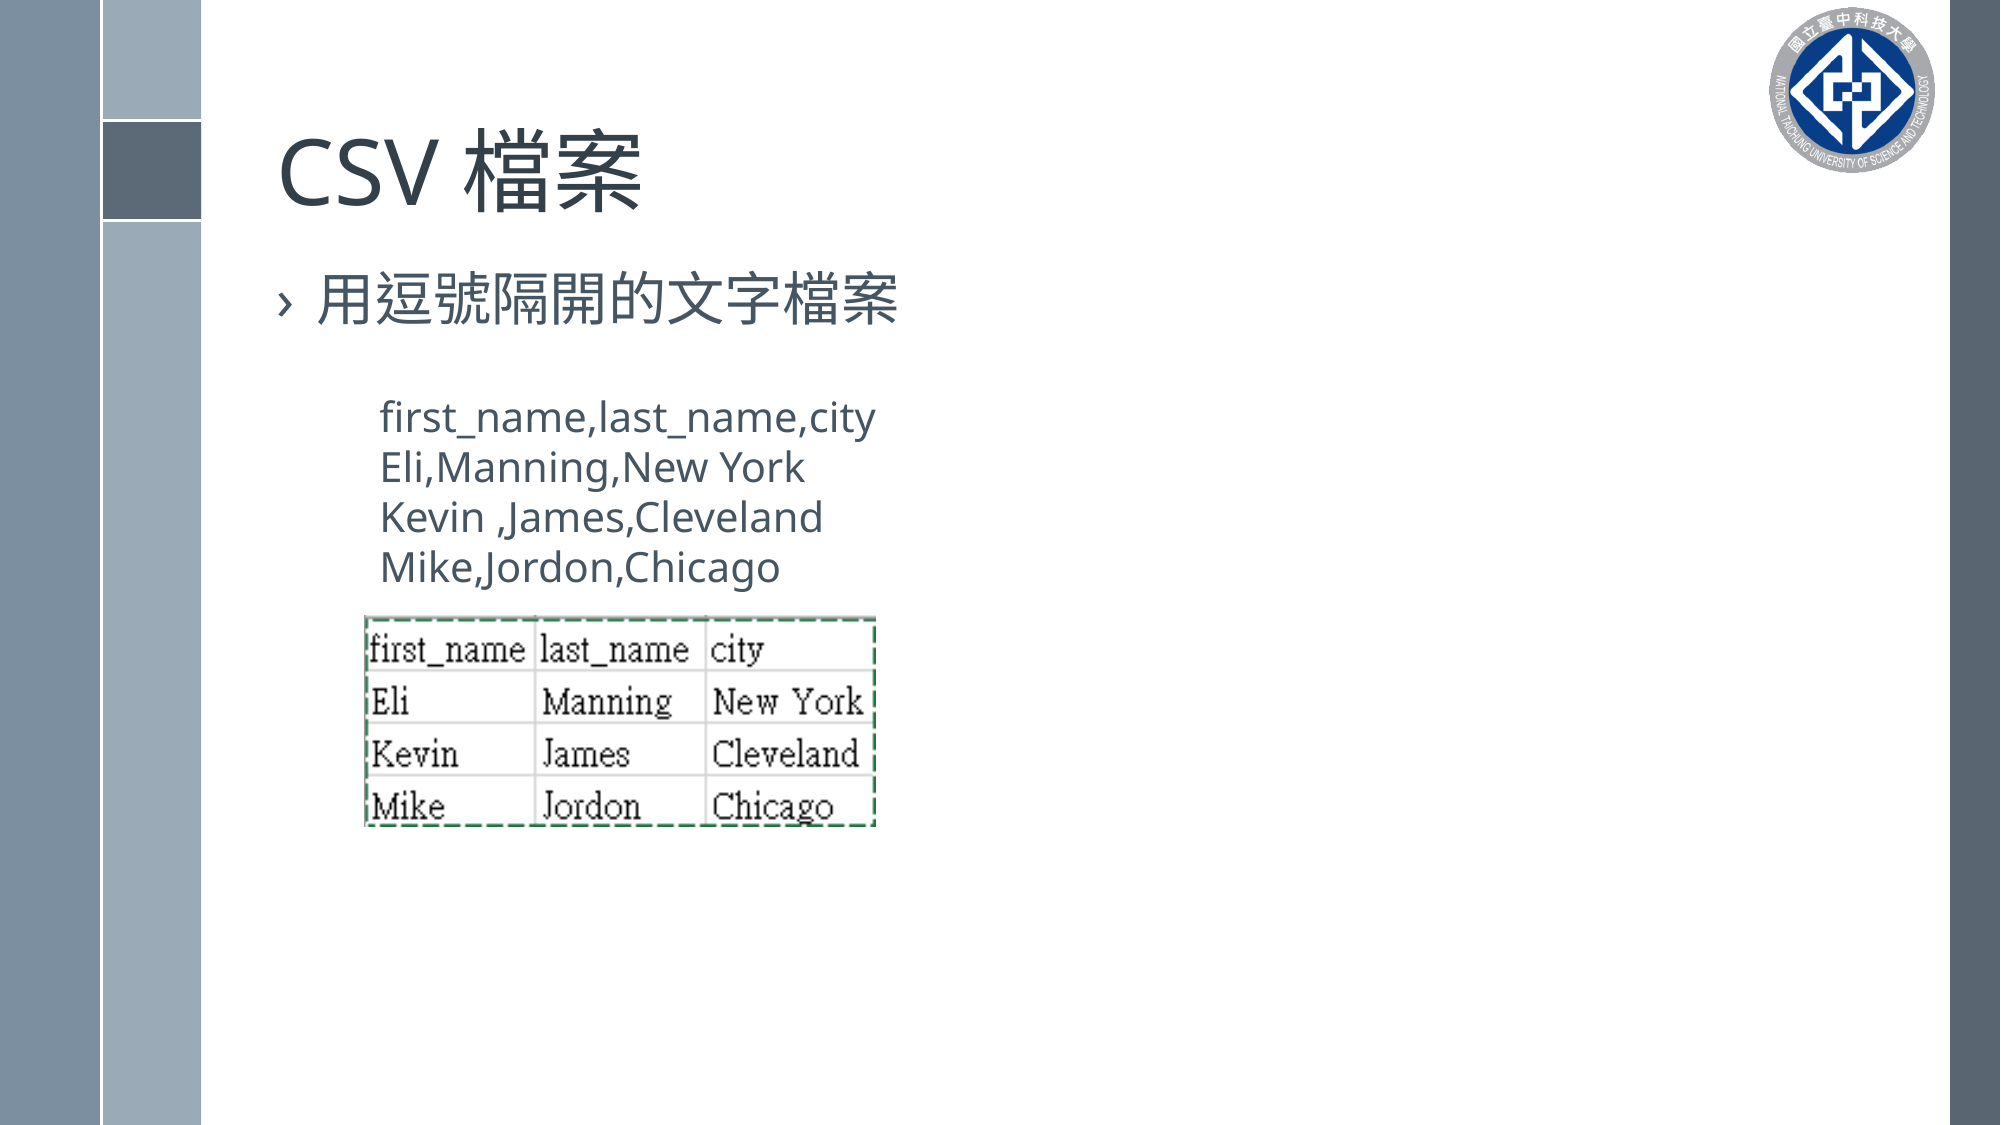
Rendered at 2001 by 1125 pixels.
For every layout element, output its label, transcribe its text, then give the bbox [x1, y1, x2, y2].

list 用逗號隔開的文字檔案 [261, 262, 1867, 1013]
text_box first_name,last_name,city Eli,Manning,New York Kevin ,James,Cleveland Mike,Jordon,Chicago [364, 383, 1365, 599]
picture [364, 615, 876, 827]
title CSV檔案 [261, 29, 1867, 233]
picture [1769, 7, 1935, 173]
